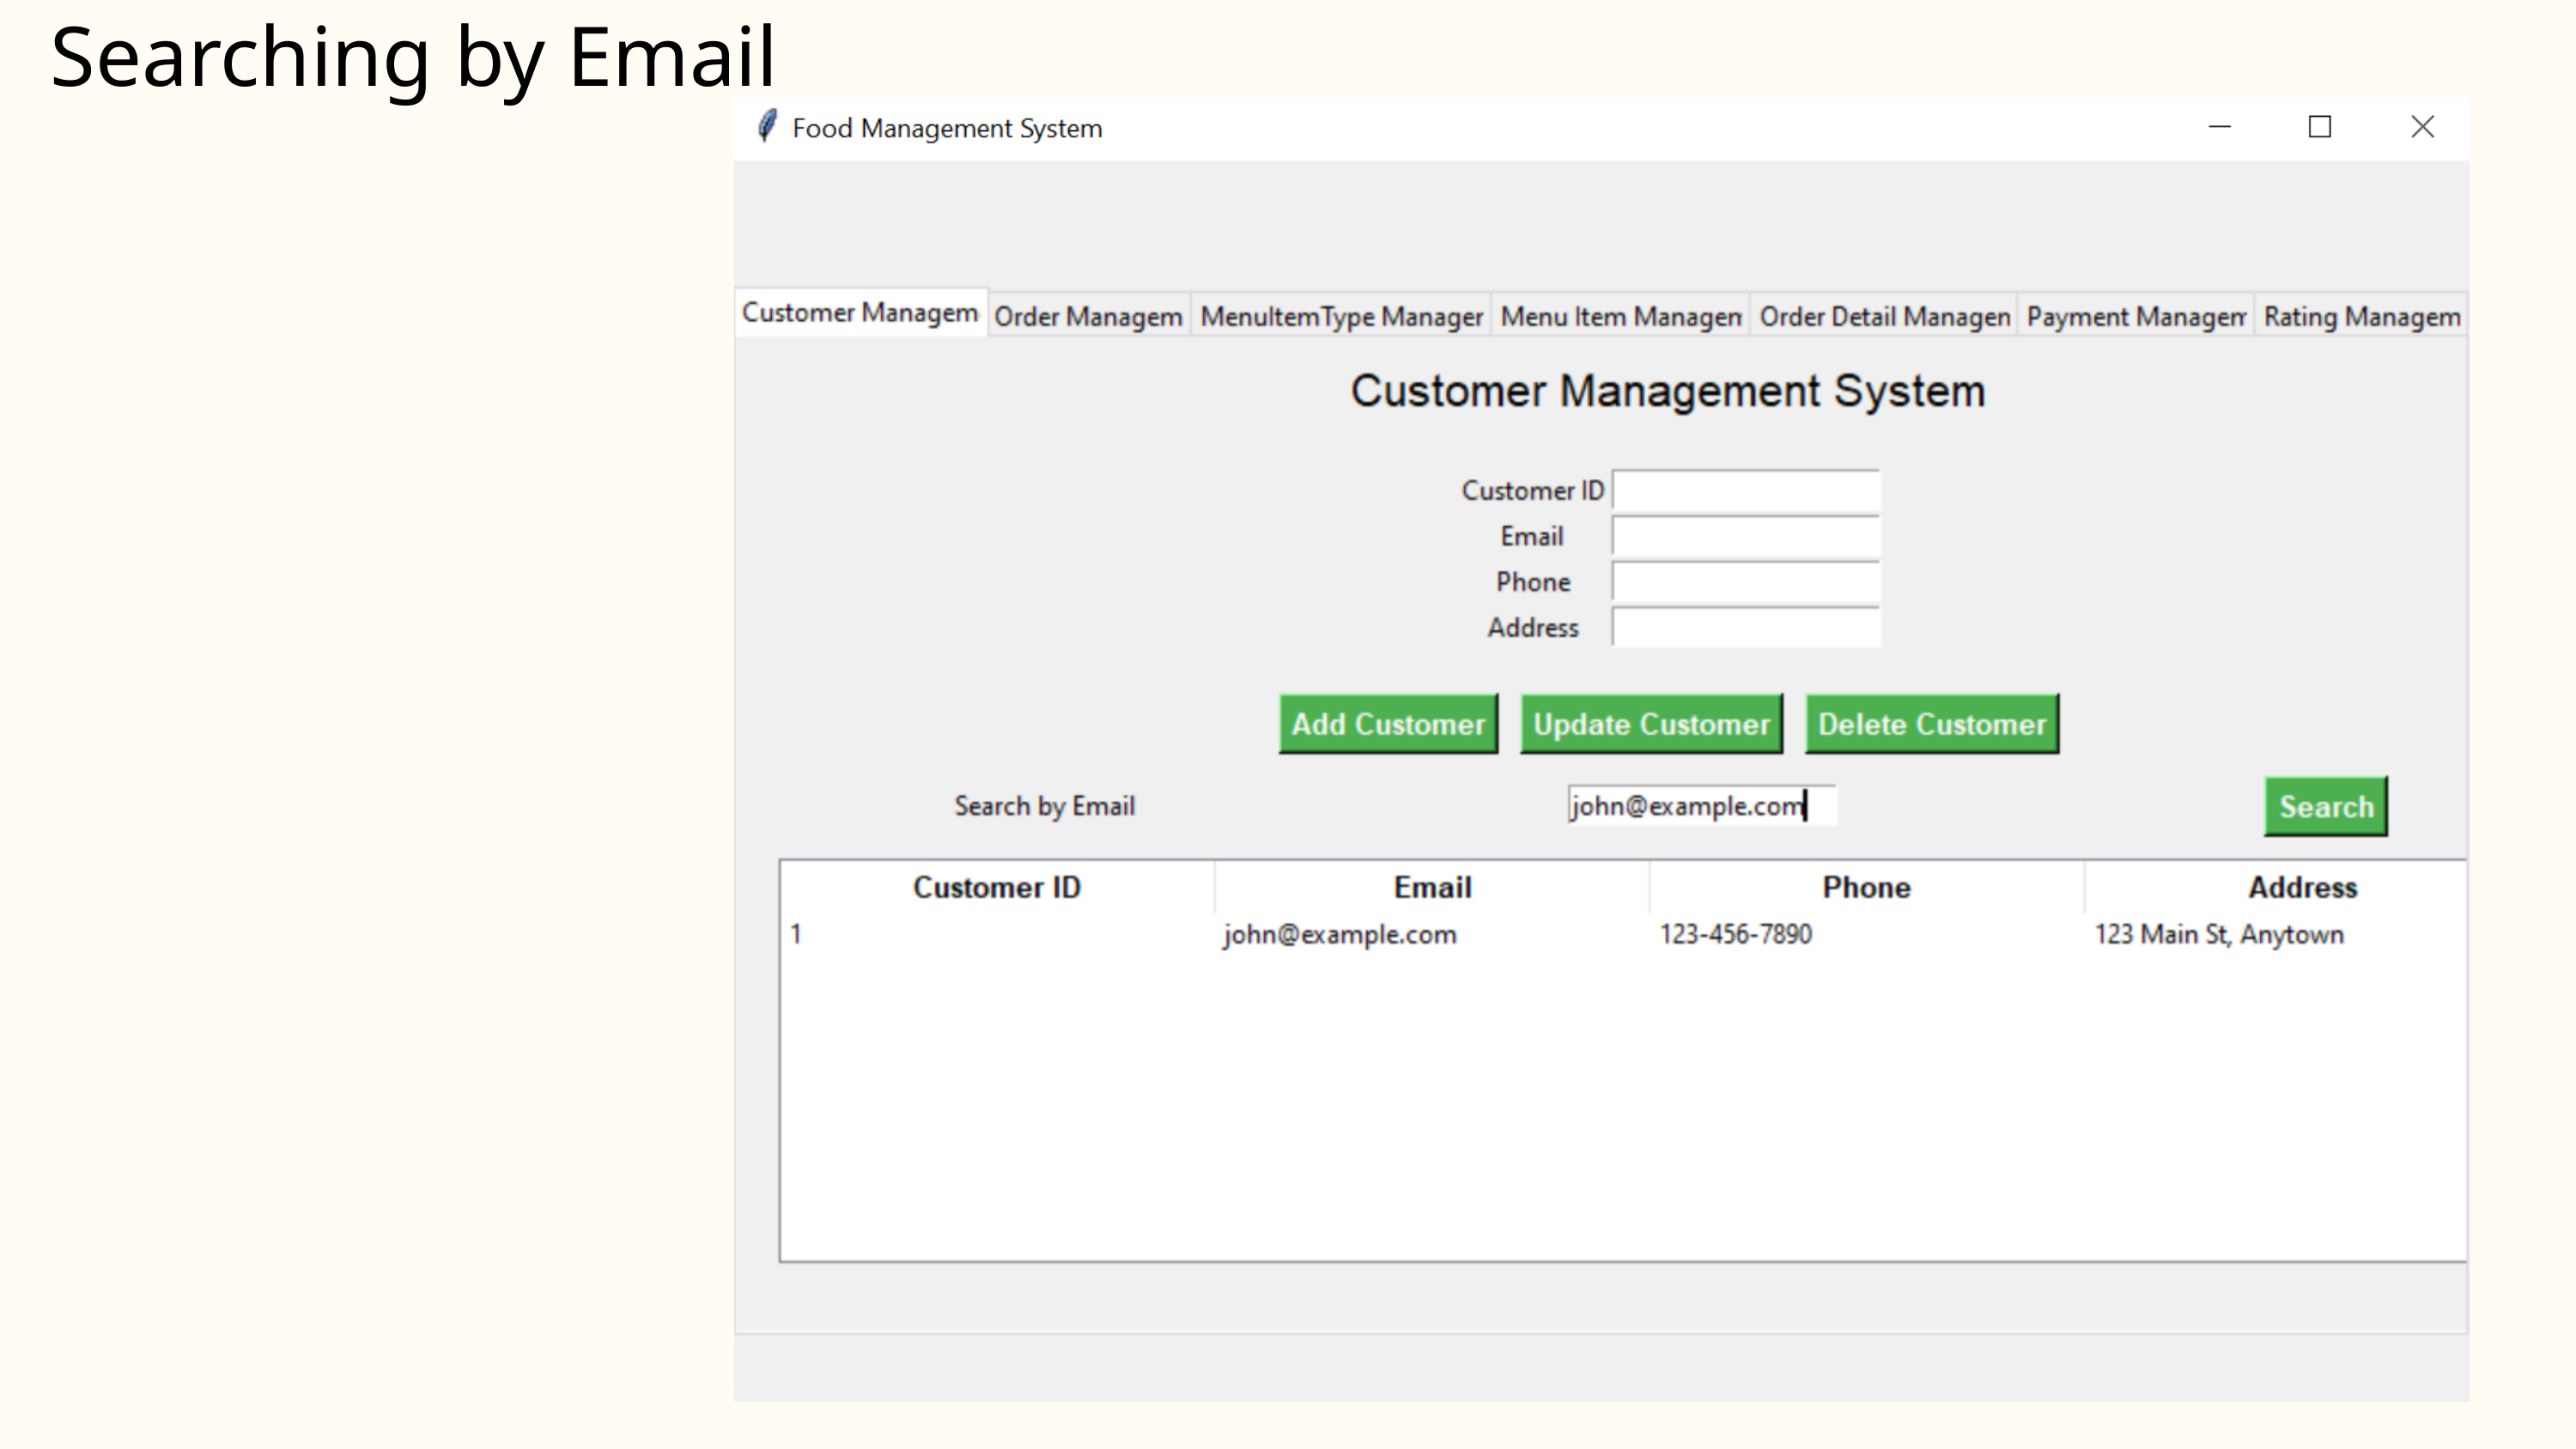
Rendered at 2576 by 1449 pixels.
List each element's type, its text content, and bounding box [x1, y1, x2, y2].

text_box [733, 97, 2470, 1402]
text_box Searching by Email [27, 0, 803, 104]
